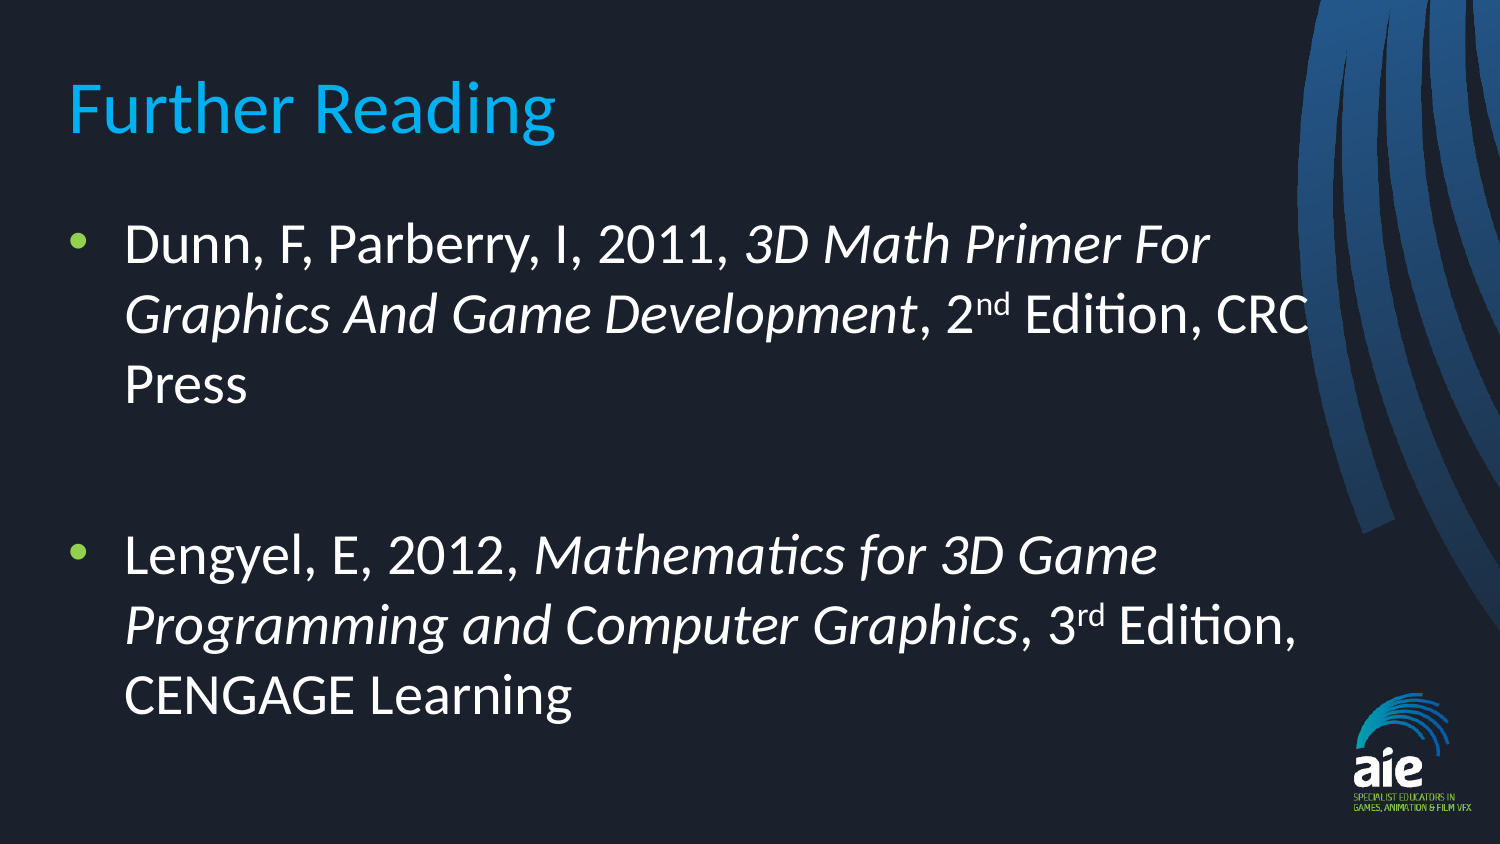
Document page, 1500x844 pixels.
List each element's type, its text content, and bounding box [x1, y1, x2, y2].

picture [0, 0, 1500, 844]
title Further Reading [53, 33, 1425, 175]
list Dunn, F, Parberry, I, 2011, 3D Math Primer For Graphics And Game Development, 2nd Edition, CRC Press Lengyel, E, 2012, Mathematics for 3D Game Programming and Computer Graphics, 3rd Edition, CENGAGE Learning [53, 197, 1329, 753]
